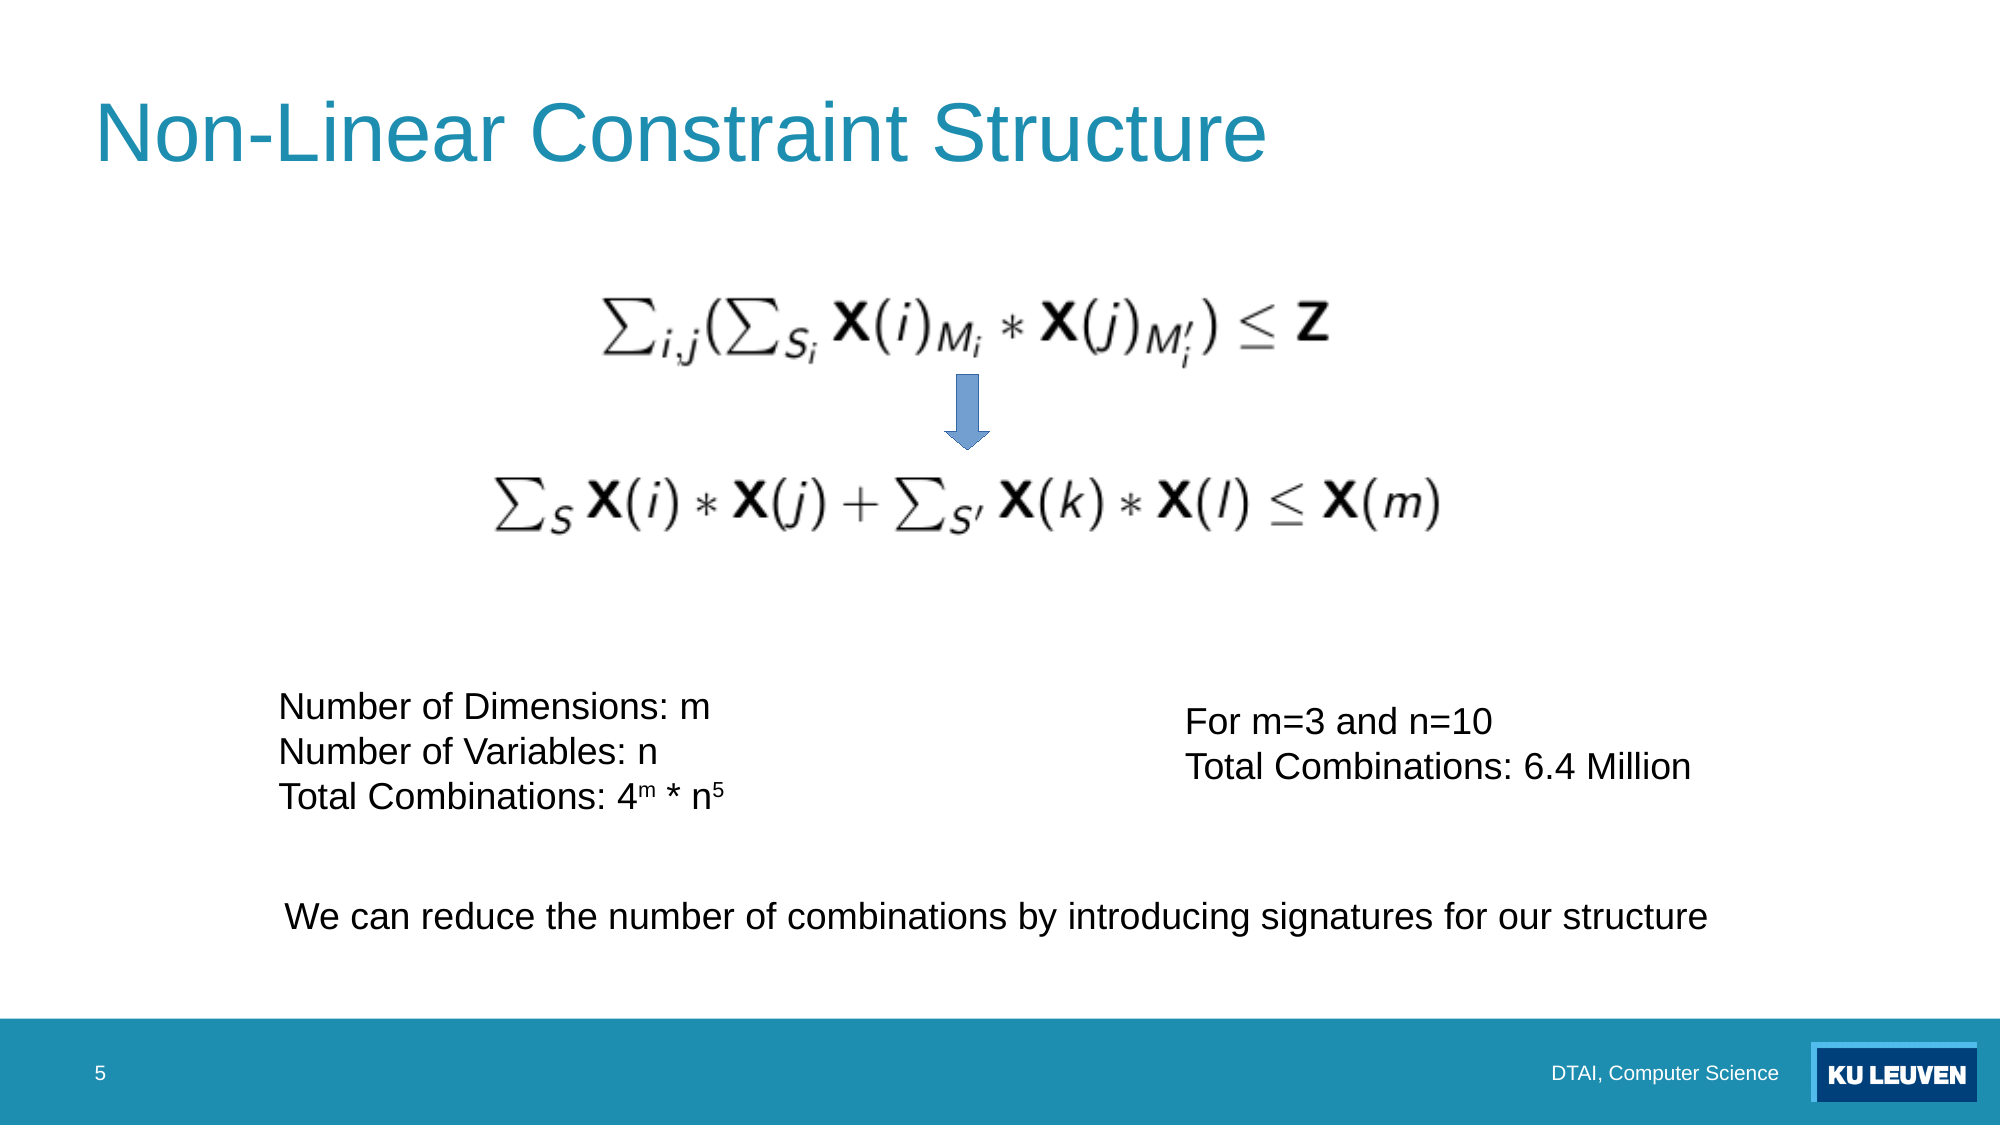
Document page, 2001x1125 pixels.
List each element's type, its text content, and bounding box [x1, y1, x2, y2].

picture [482, 464, 1454, 556]
picture [1811, 1042, 1977, 1102]
picture [586, 284, 1350, 377]
text_box Number of Dimensions: m Number of Variables: n Total Combinations: 4m * n5 [263, 674, 750, 816]
text_box DTAI, Computer Science [989, 1018, 1809, 1125]
text_box <number> [94, 1018, 201, 1125]
text_box We can reduce the number of combinations by introducing signatures for our structure [269, 884, 1724, 942]
text_box For m=3 and n=10 Total Combinations: 6.4 Million [1169, 689, 1740, 831]
text_box [944, 385, 990, 450]
text_box Non-Linear Constraint Structure [94, 33, 1906, 223]
